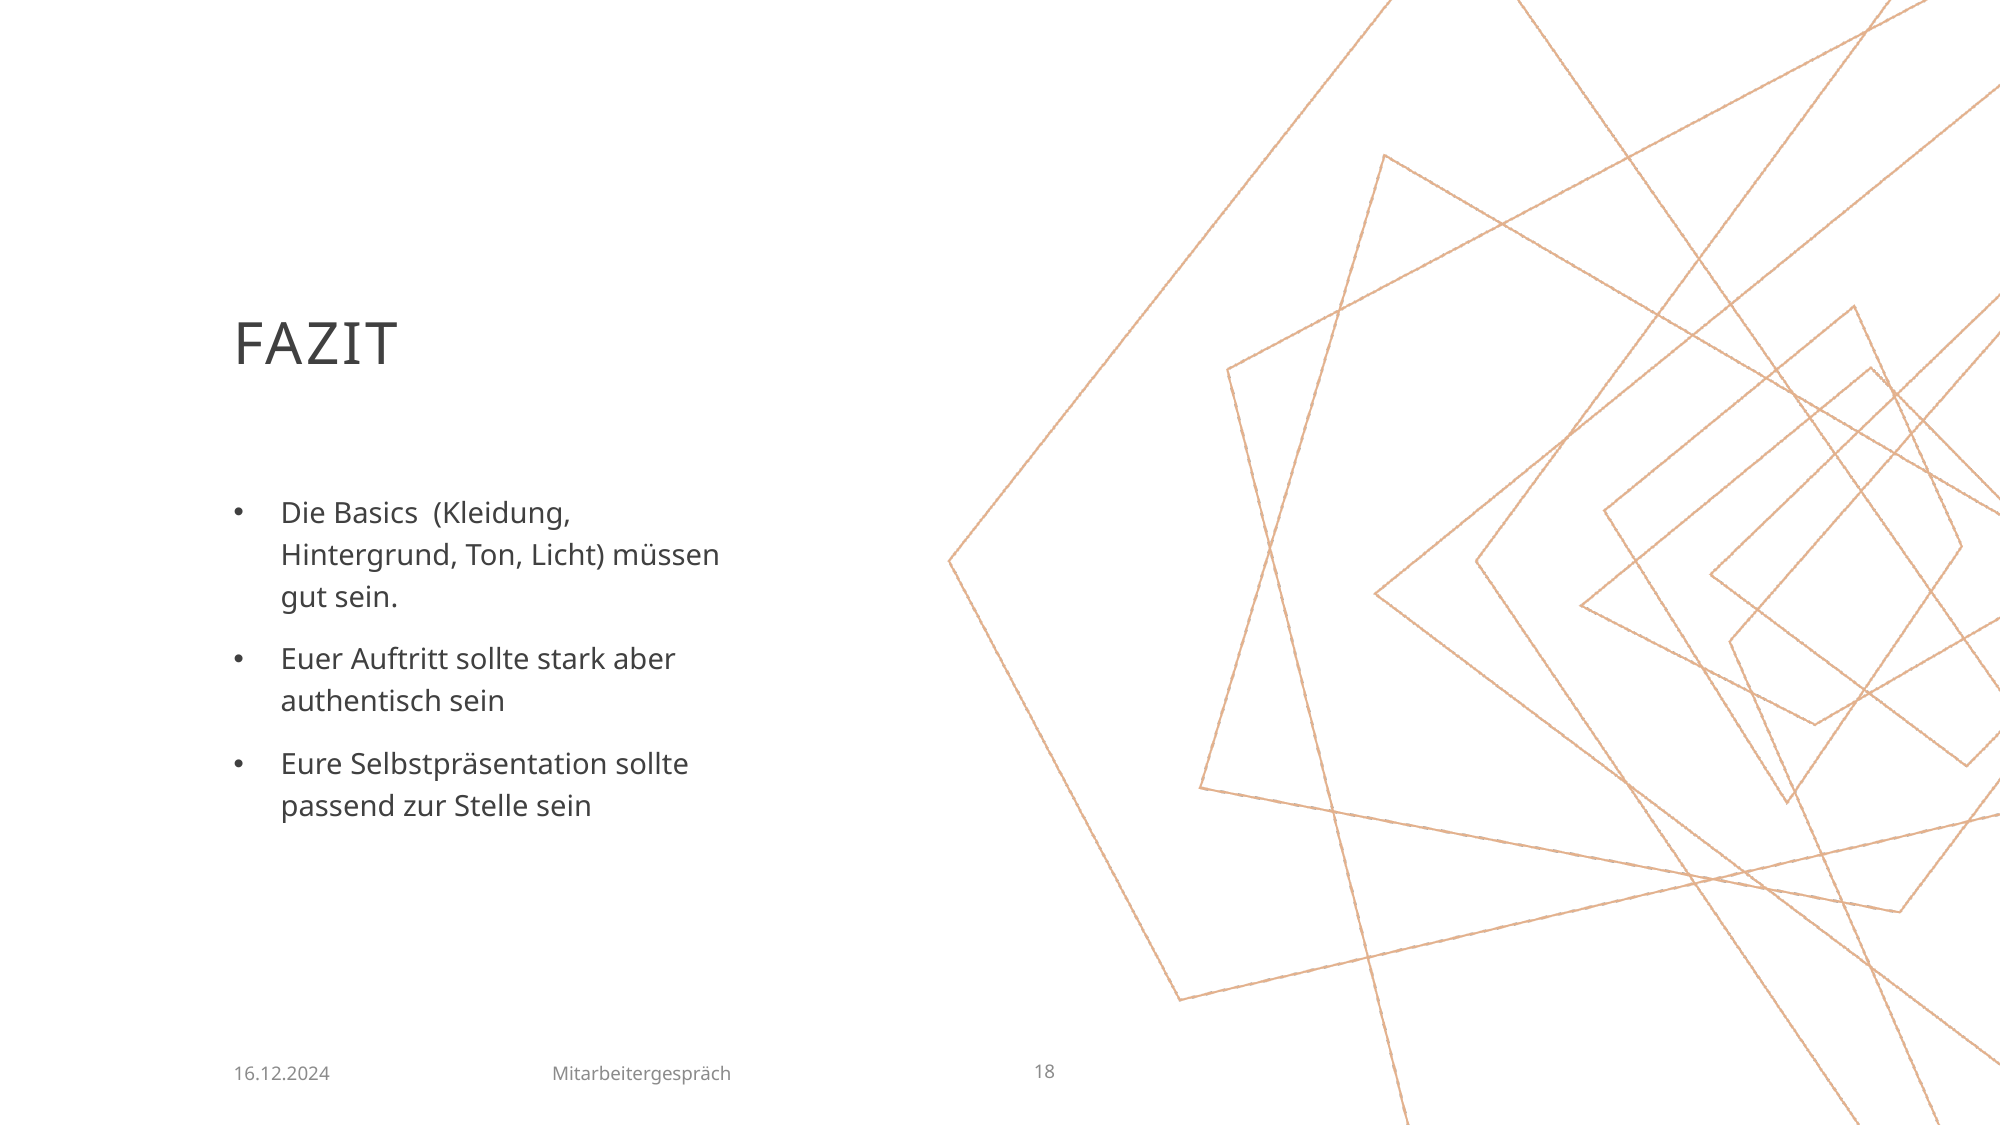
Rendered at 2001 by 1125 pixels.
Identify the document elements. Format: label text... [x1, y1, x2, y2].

list Die Basics (Kleidung, Hintergrund, Ton, Licht) müssen gut sein. Euer Auftritt sollte stark aber authentisch sein Eure Selbstpräsentation sollte passend zur Stelle sein [218, 479, 740, 893]
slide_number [218, 1042, 381, 1103]
slide_number 18 [908, 1042, 1071, 1103]
footer Mitarbeitergespräch [437, 1042, 846, 1103]
title Fazit [218, 167, 740, 385]
picture [900, 0, 2000, 1125]
